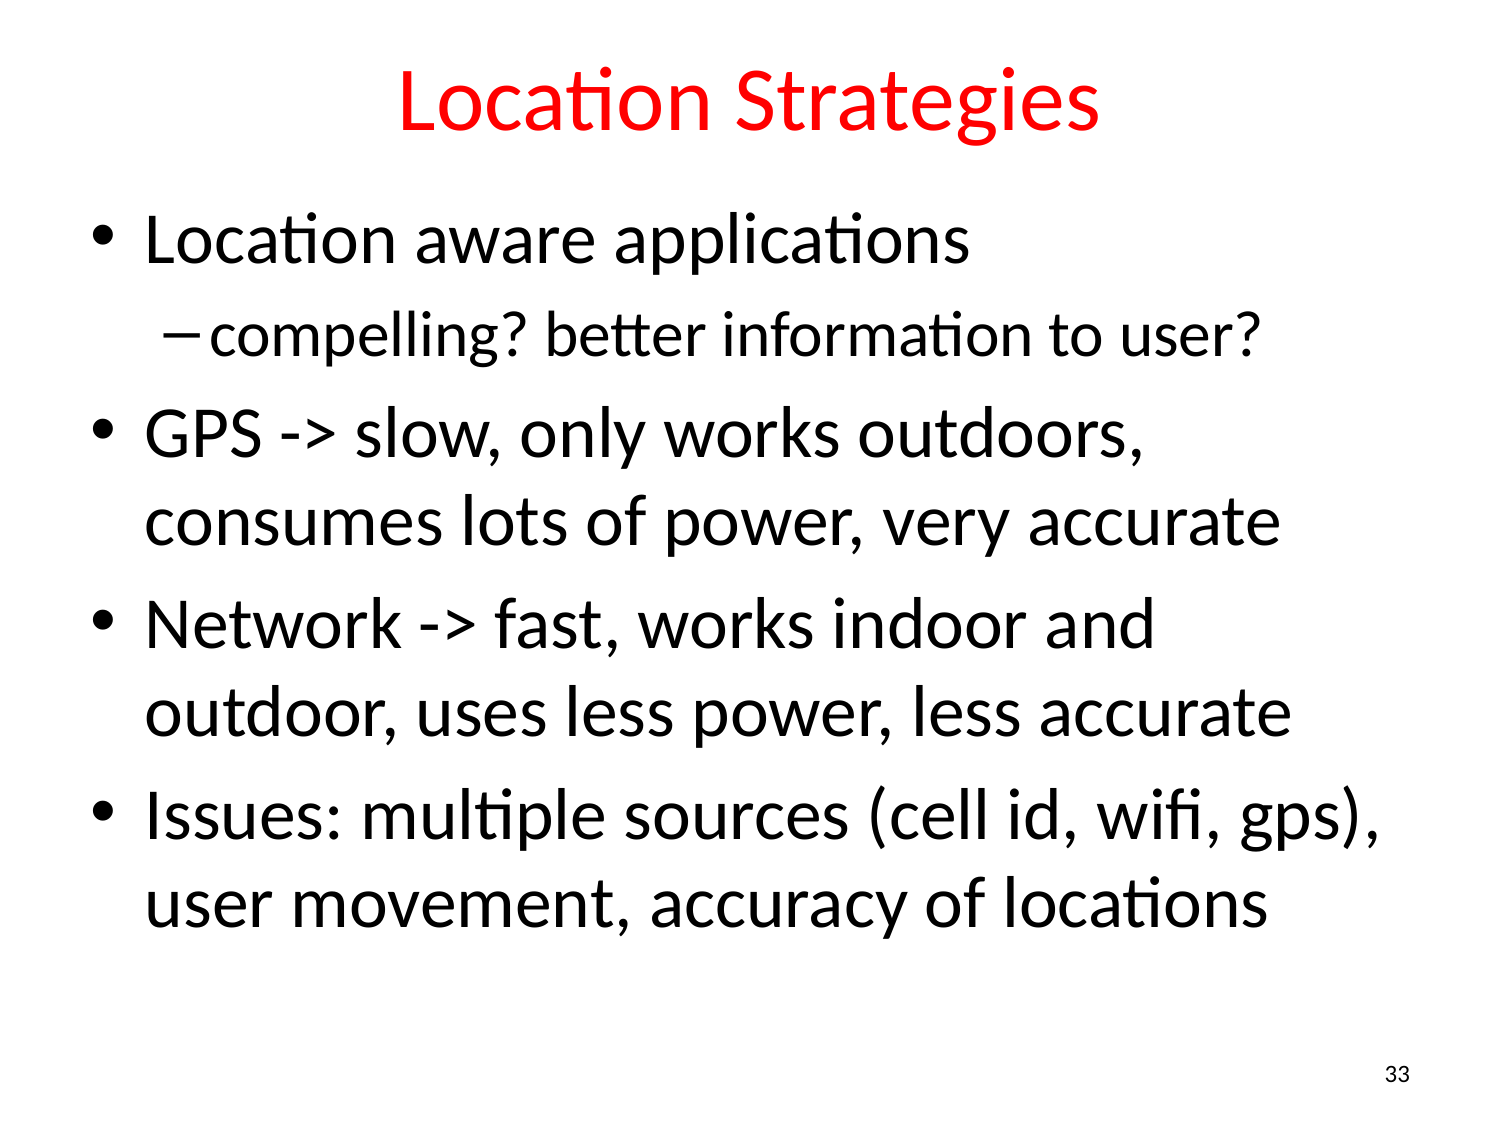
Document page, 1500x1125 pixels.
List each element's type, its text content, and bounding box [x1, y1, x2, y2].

list Location aware applications compelling? better information to user? GPS -> slow, only works outdoors, consumes lots of power, very accurate Network -> fast, works indoor and outdoor, uses less power, less accurate Issues: multiple sources (cell id, wifi, gps), user movement, accuracy of locations [75, 182, 1425, 1038]
slide_number 33 [1074, 1042, 1425, 1103]
title Location Strategies [75, 0, 1425, 182]
